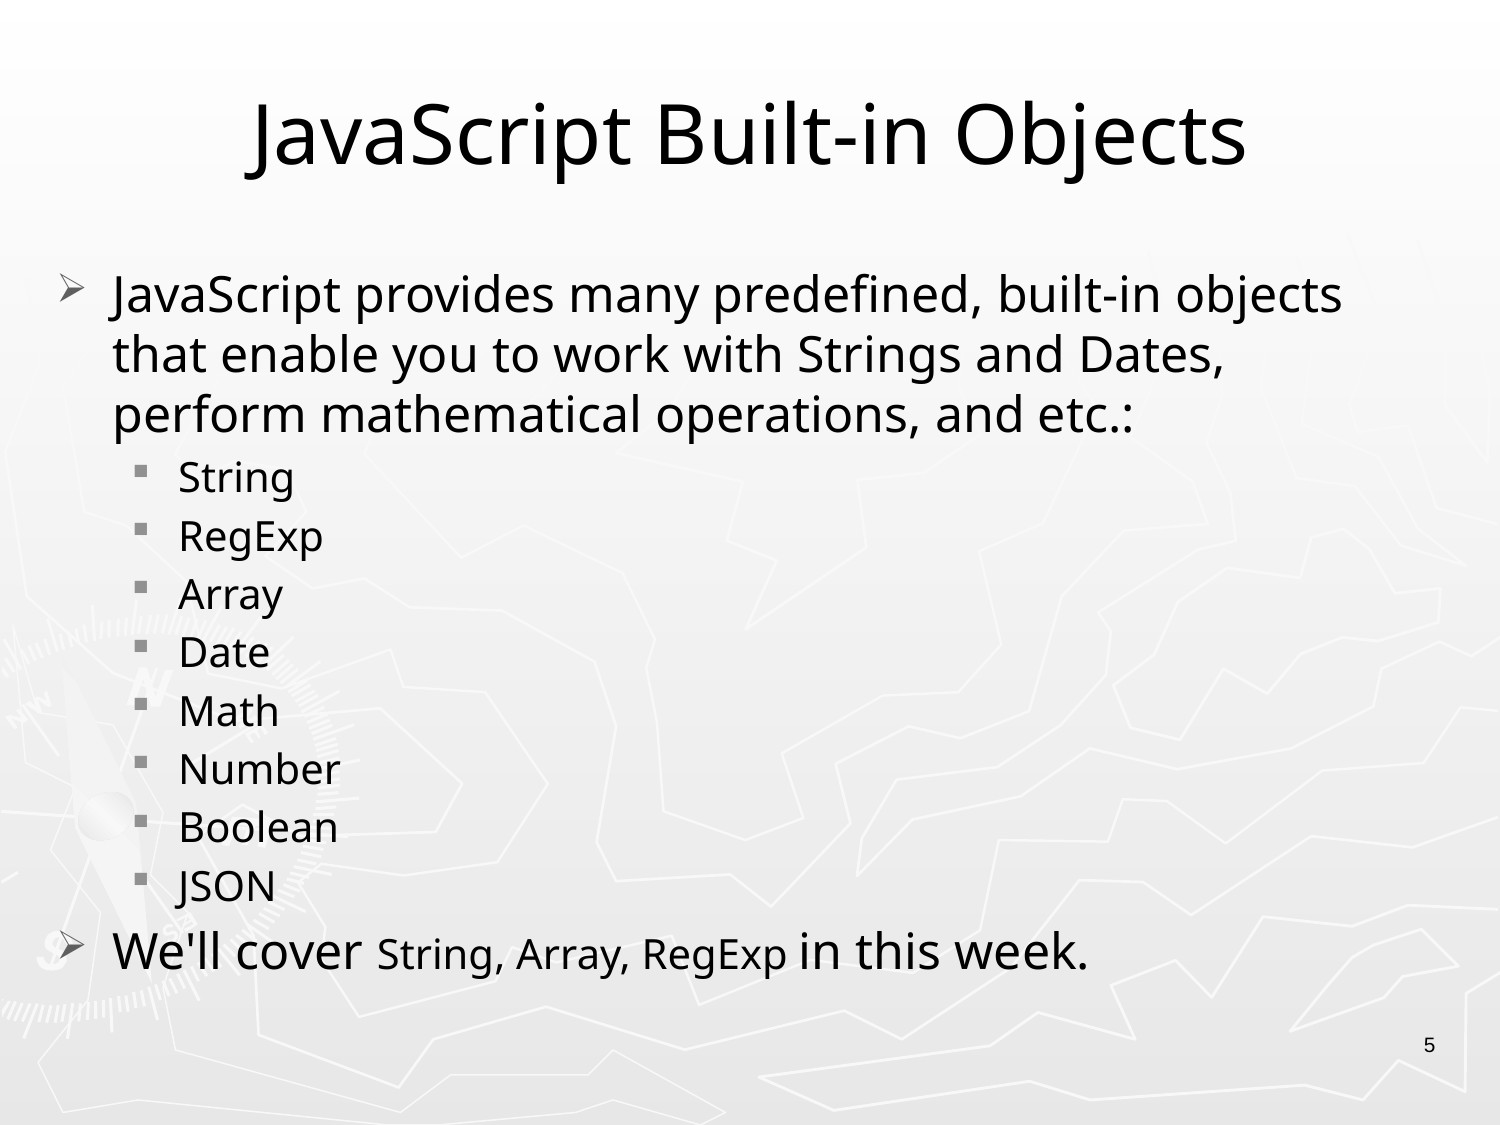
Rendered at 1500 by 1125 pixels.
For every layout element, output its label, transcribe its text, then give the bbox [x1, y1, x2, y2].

slide_number 5 [1074, 1024, 1451, 1103]
title JavaScript Built-in Objects [49, 37, 1451, 225]
list JavaScript provides many predefined, built-in objects that enable you to work with Strings and Dates, perform mathematical operations, and etc.: String RegExp Array Date Math Number Boolean JSON We'll cover String, Array, RegExp in this week. [41, 255, 1443, 994]
